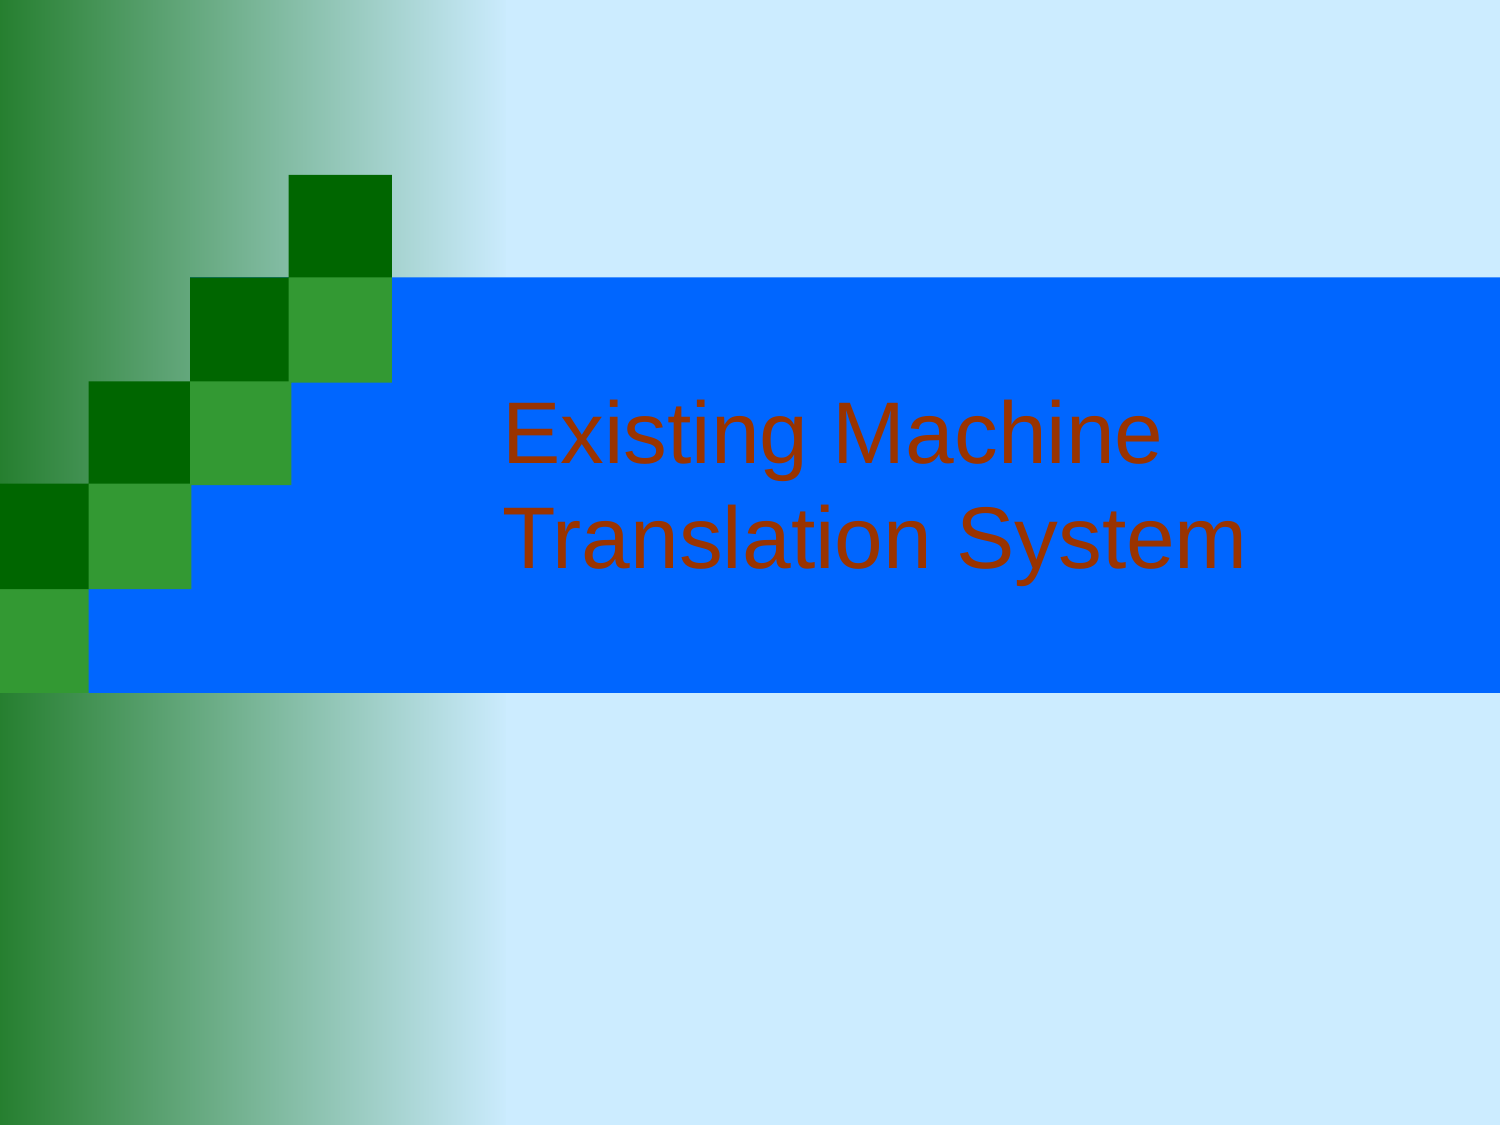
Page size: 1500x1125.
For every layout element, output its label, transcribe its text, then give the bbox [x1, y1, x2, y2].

title Existing Machine Translation System [487, 299, 1475, 663]
